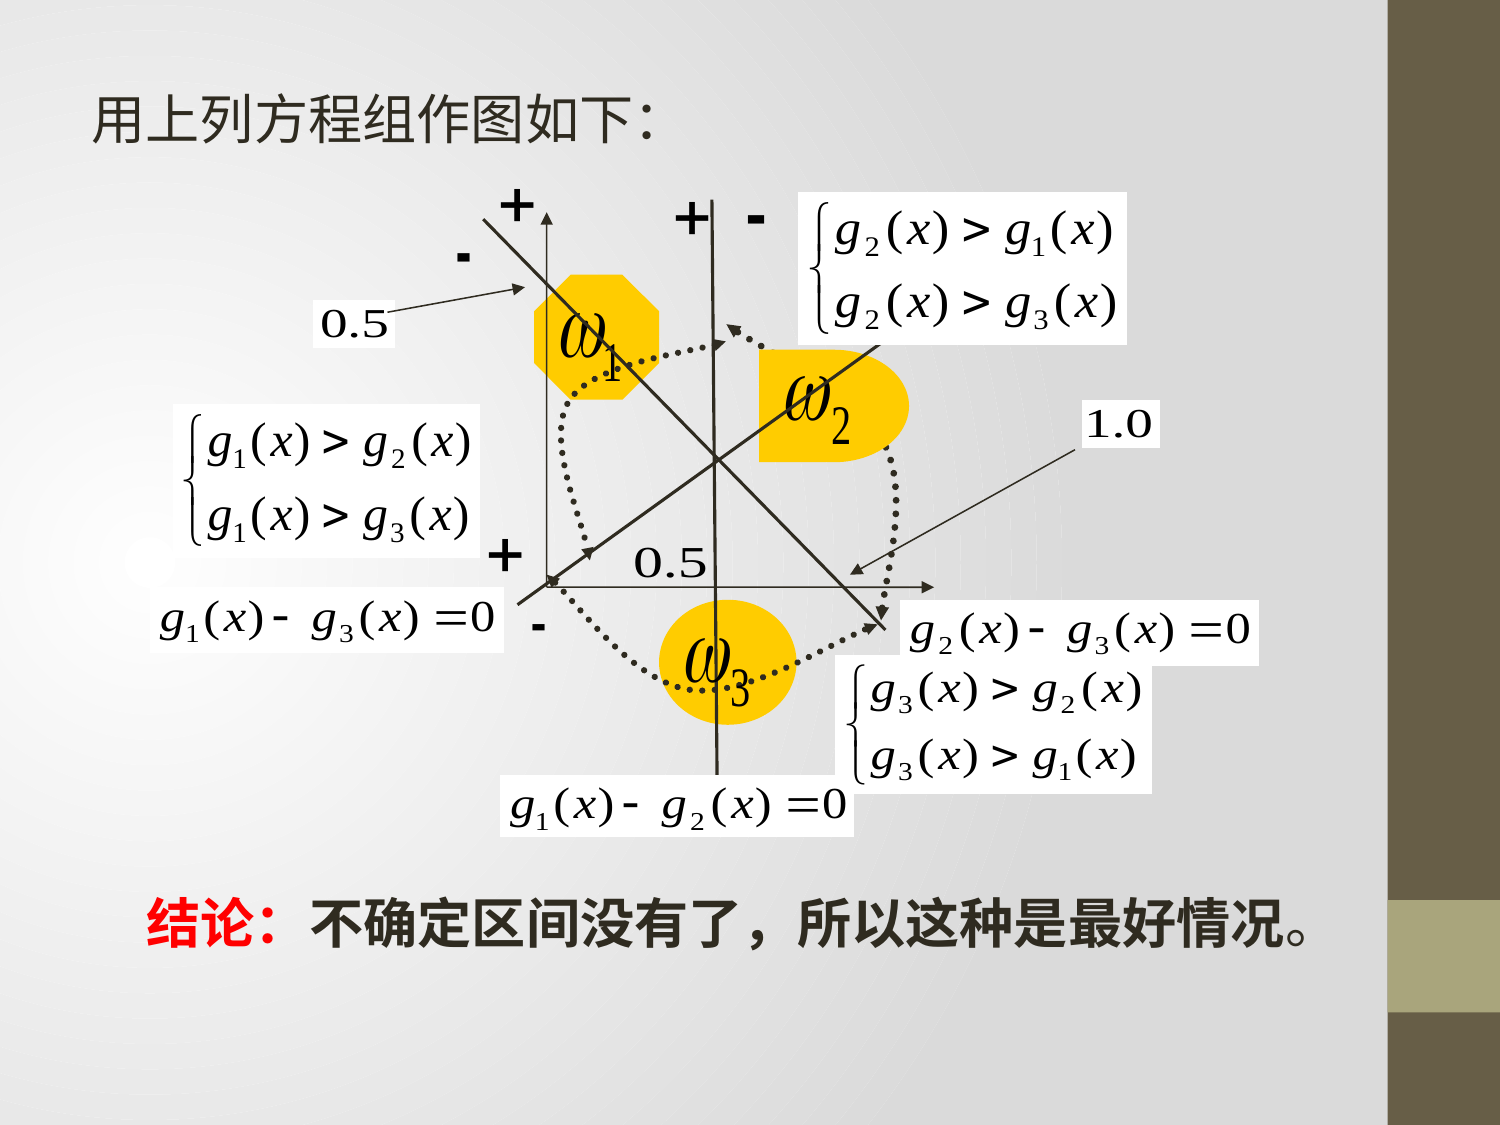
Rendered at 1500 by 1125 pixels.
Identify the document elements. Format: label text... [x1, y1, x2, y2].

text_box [149, 136, 1259, 838]
text_box 结论：不确定区间没有了，所以这种是最好情况。 [112, 881, 1388, 981]
text_box 用上列方程组作图如下： [76, 78, 1065, 179]
